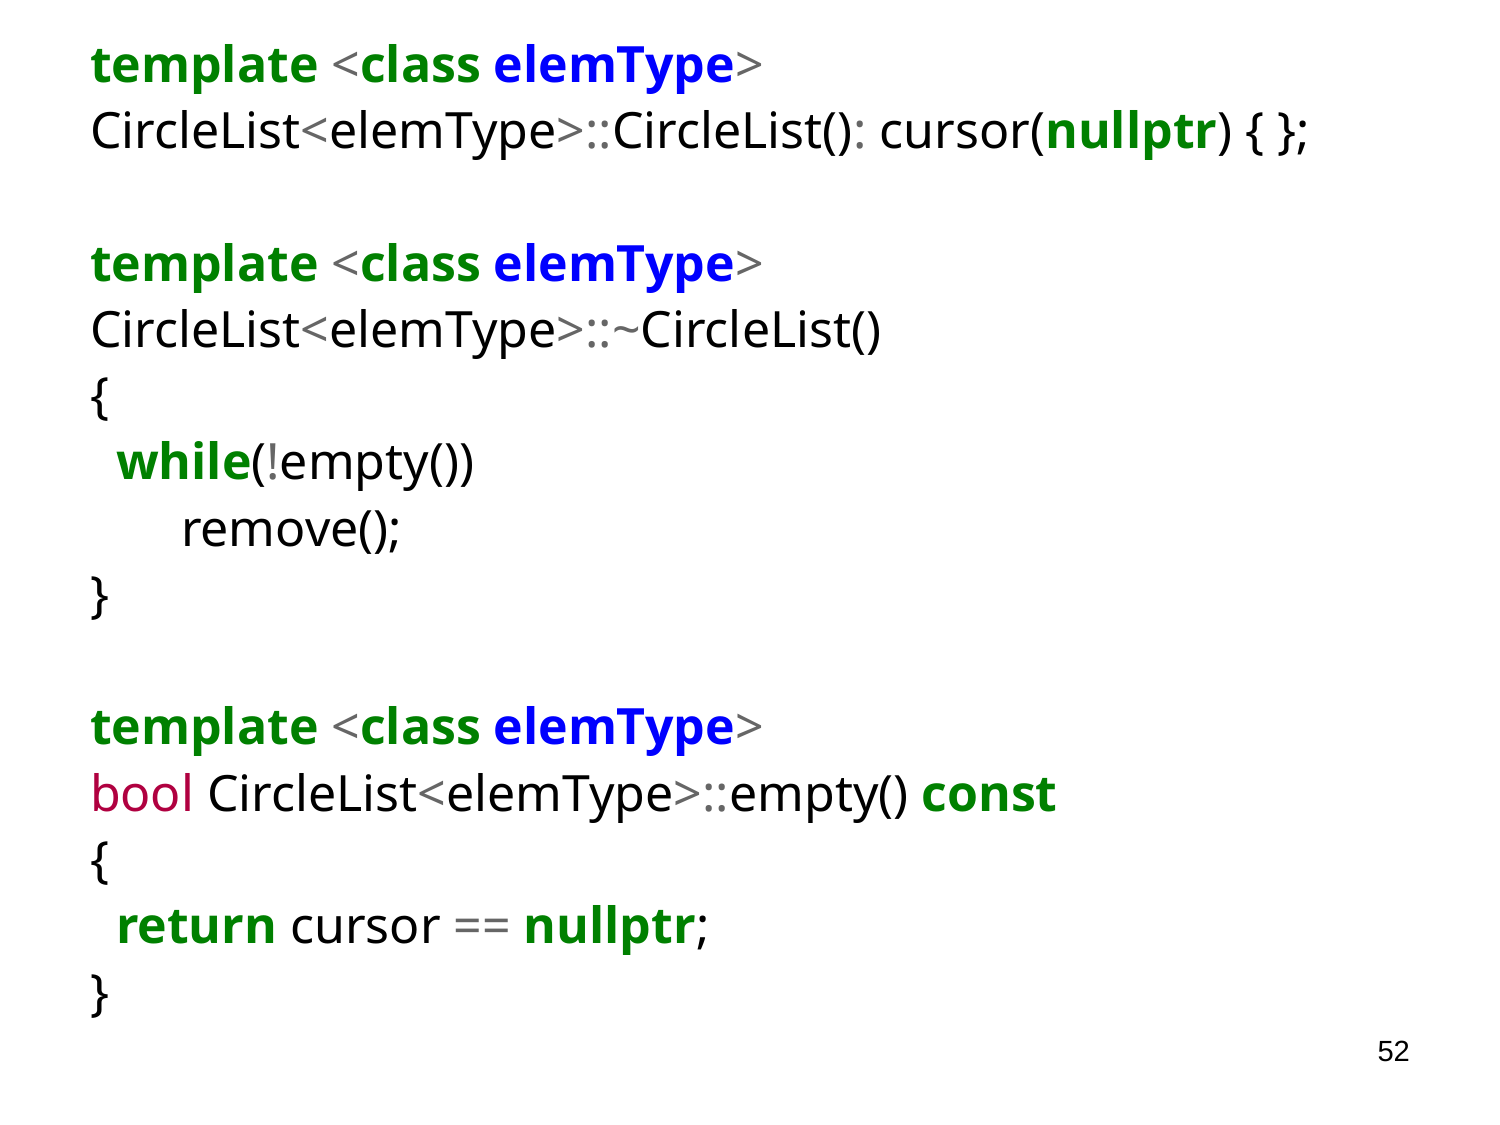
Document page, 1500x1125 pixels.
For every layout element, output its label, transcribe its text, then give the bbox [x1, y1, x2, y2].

list template <class elemType> CircleList<elemType>::CircleList(): cursor(nullptr) { }; template <class elemType> CircleList<elemType>::~CircleList() { while(!empty()) remove(); } template <class elemType> bool CircleList<elemType>::empty() const { return cursor == nullptr; } [75, 24, 1425, 1038]
slide_number 52 [1287, 1024, 1426, 1103]
